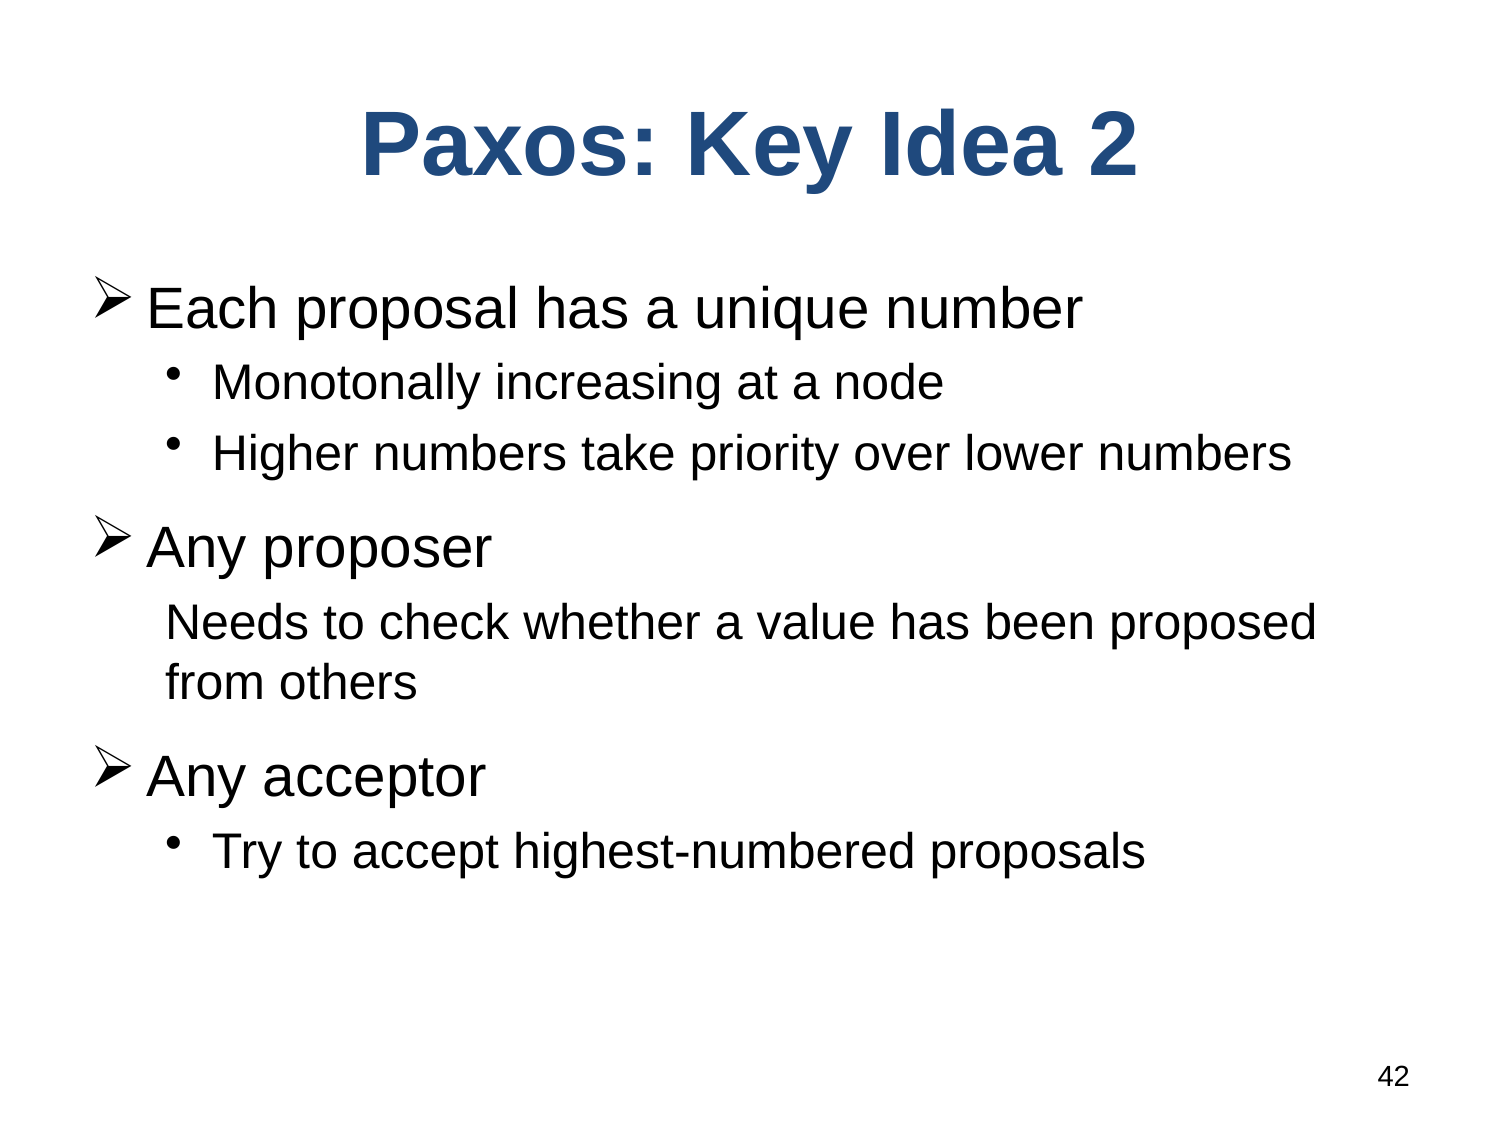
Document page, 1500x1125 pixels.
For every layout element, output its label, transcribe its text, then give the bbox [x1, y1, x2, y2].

list Each proposal has a unique number Monotonally increasing at a node Higher numbers take priority over lower numbers Any proposer Needs to check whether a value has been proposed from others Any acceptor Try to accept highest-numbered proposals [75, 262, 1425, 1005]
slide_number 42 [1074, 1050, 1425, 1103]
title Paxos: Key Idea 2 [75, 45, 1425, 233]
